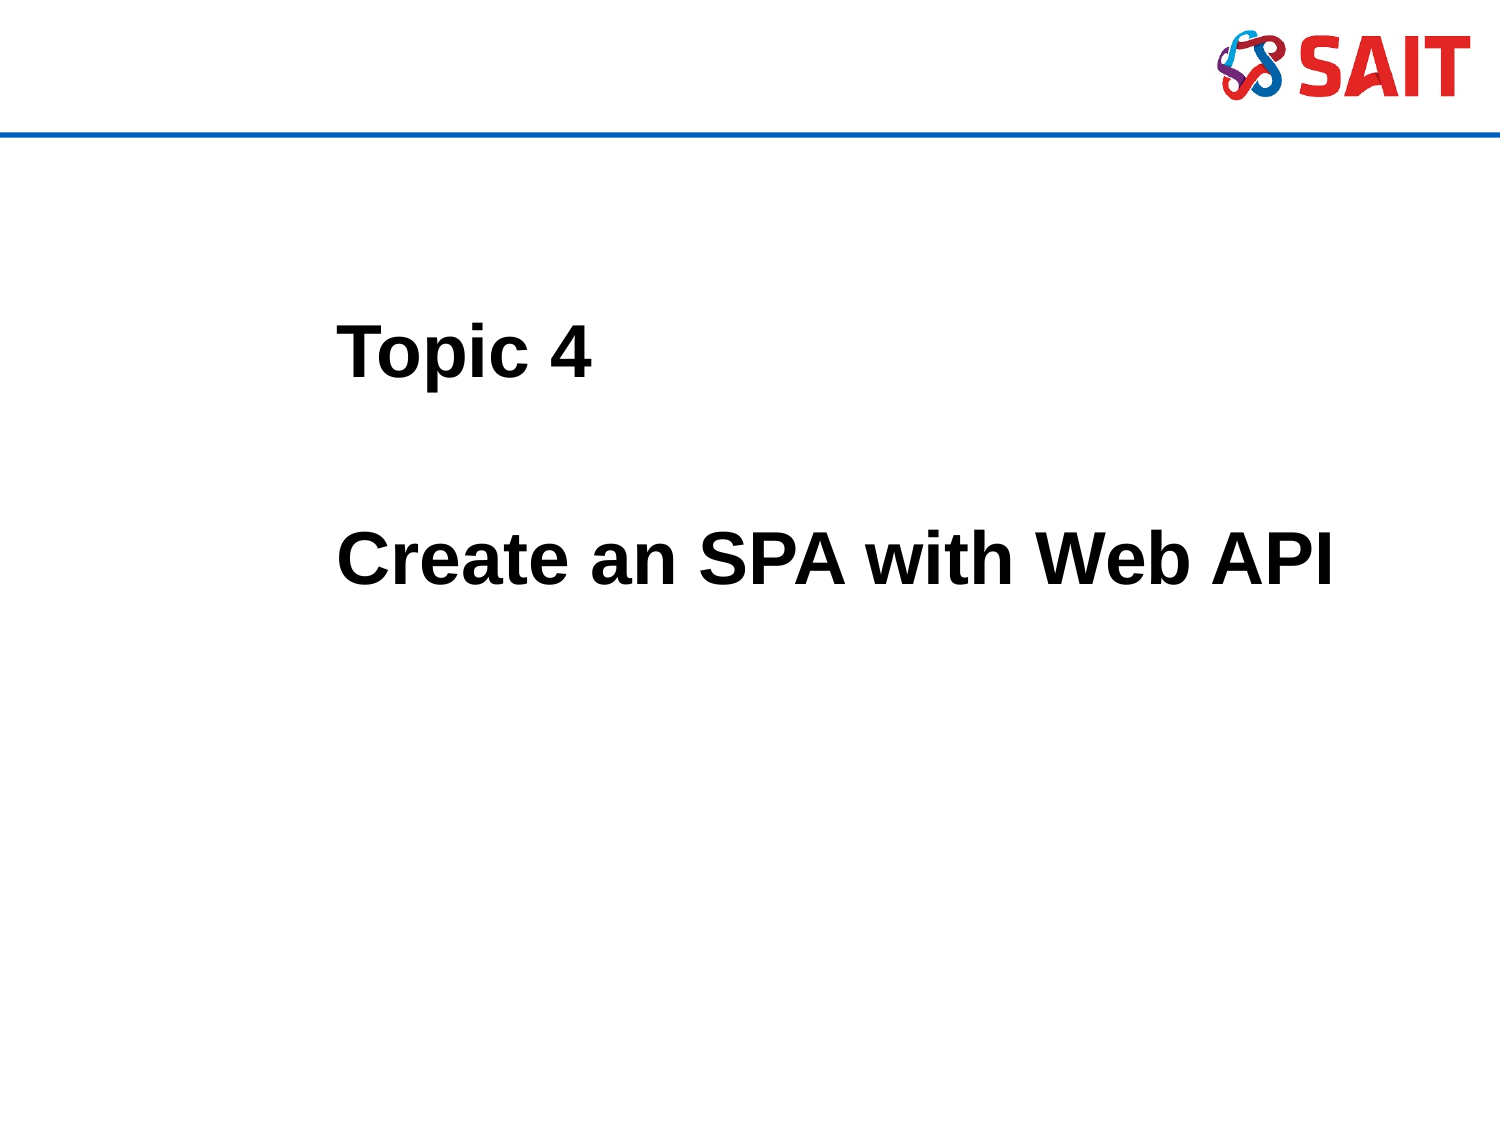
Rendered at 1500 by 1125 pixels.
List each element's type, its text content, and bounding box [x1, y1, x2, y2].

list Topic 4 Create an SPA with Web API [321, 281, 1420, 717]
picture [1187, 0, 1500, 130]
